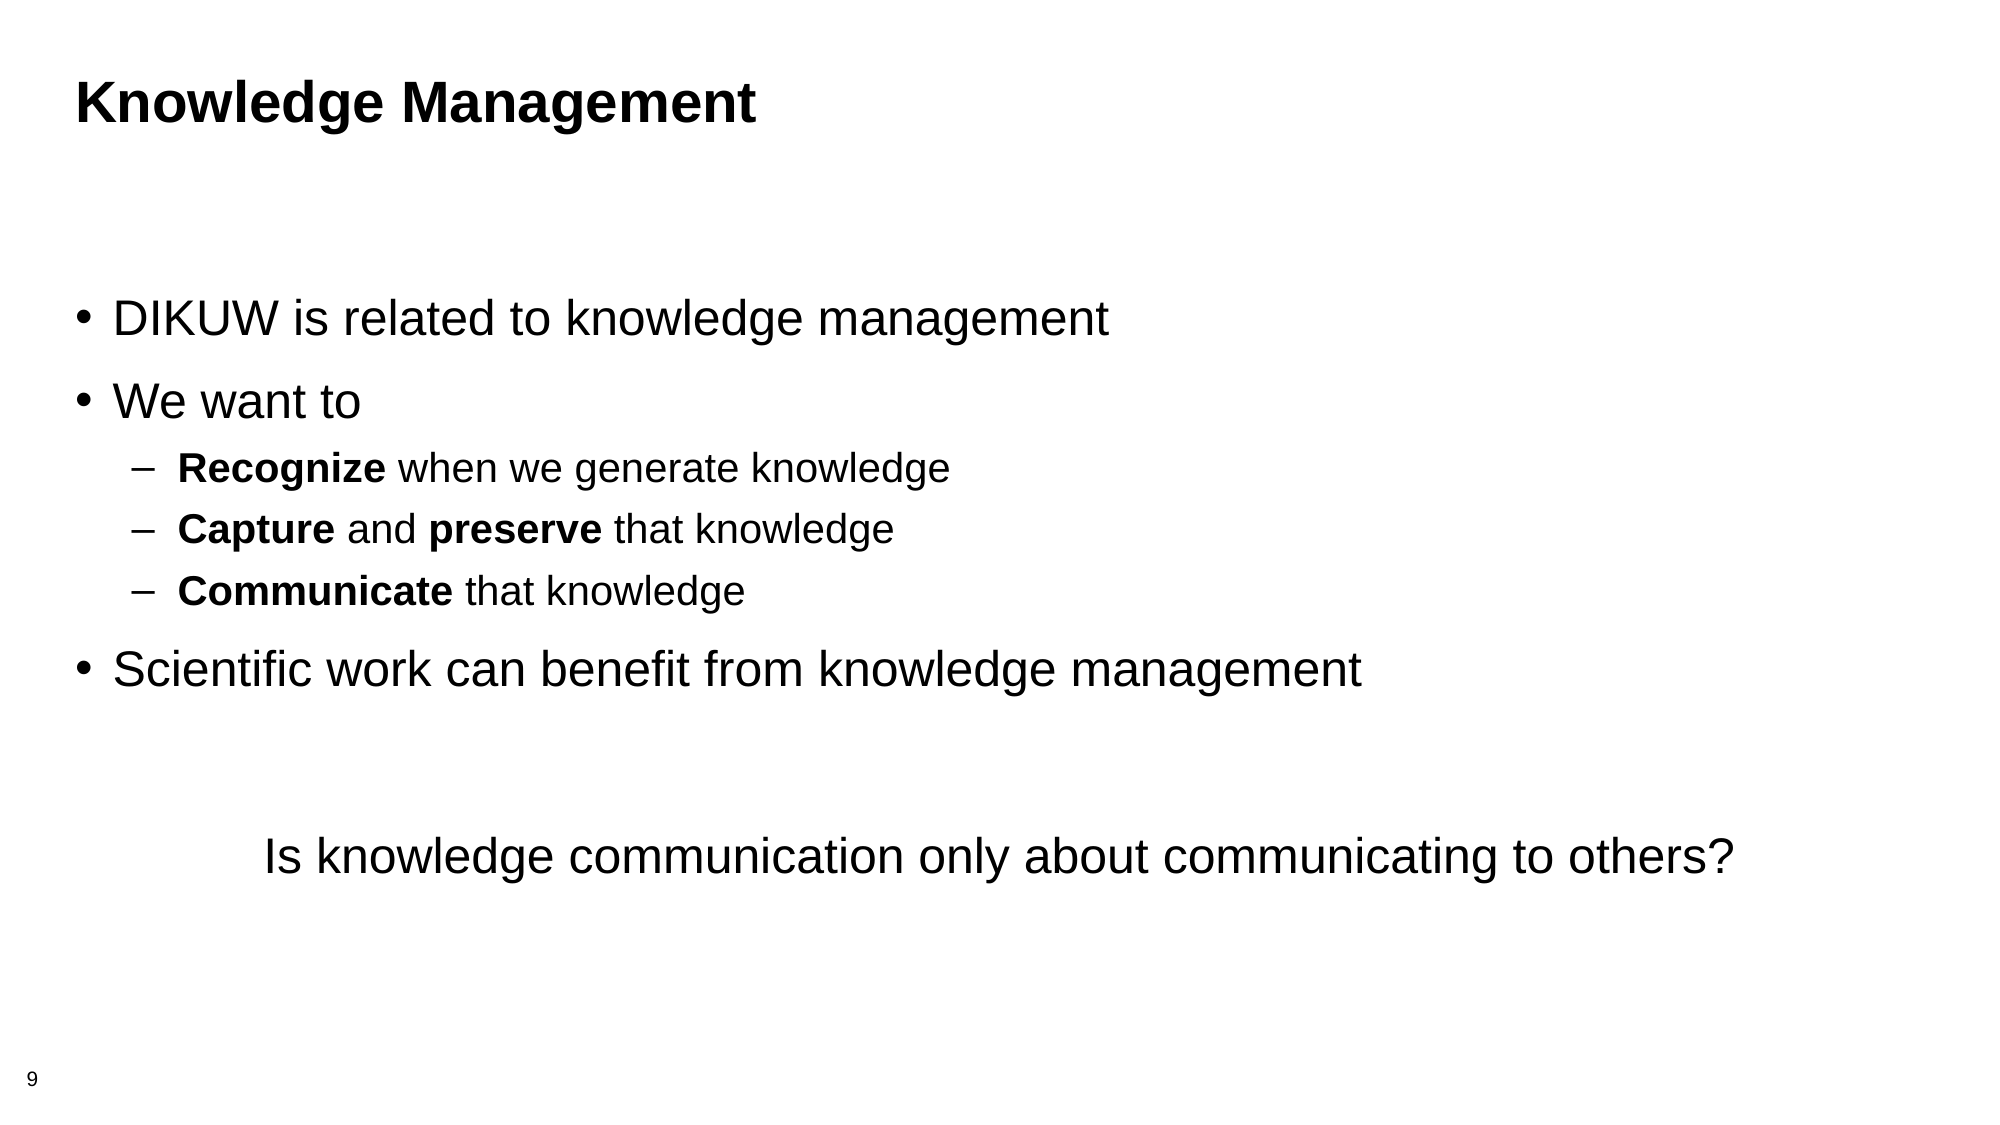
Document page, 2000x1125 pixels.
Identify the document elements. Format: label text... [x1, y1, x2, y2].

title Knowledge Management [59, 67, 1926, 218]
text_box Is knowledge communication only about communicating to others? [243, 815, 1756, 900]
list DIKUW is related to knowledge management We want to Recognize when we generate knowledge Capture and preserve that knowledge Communicate that knowledge Scientific work can benefit from knowledge management [59, 284, 1926, 950]
